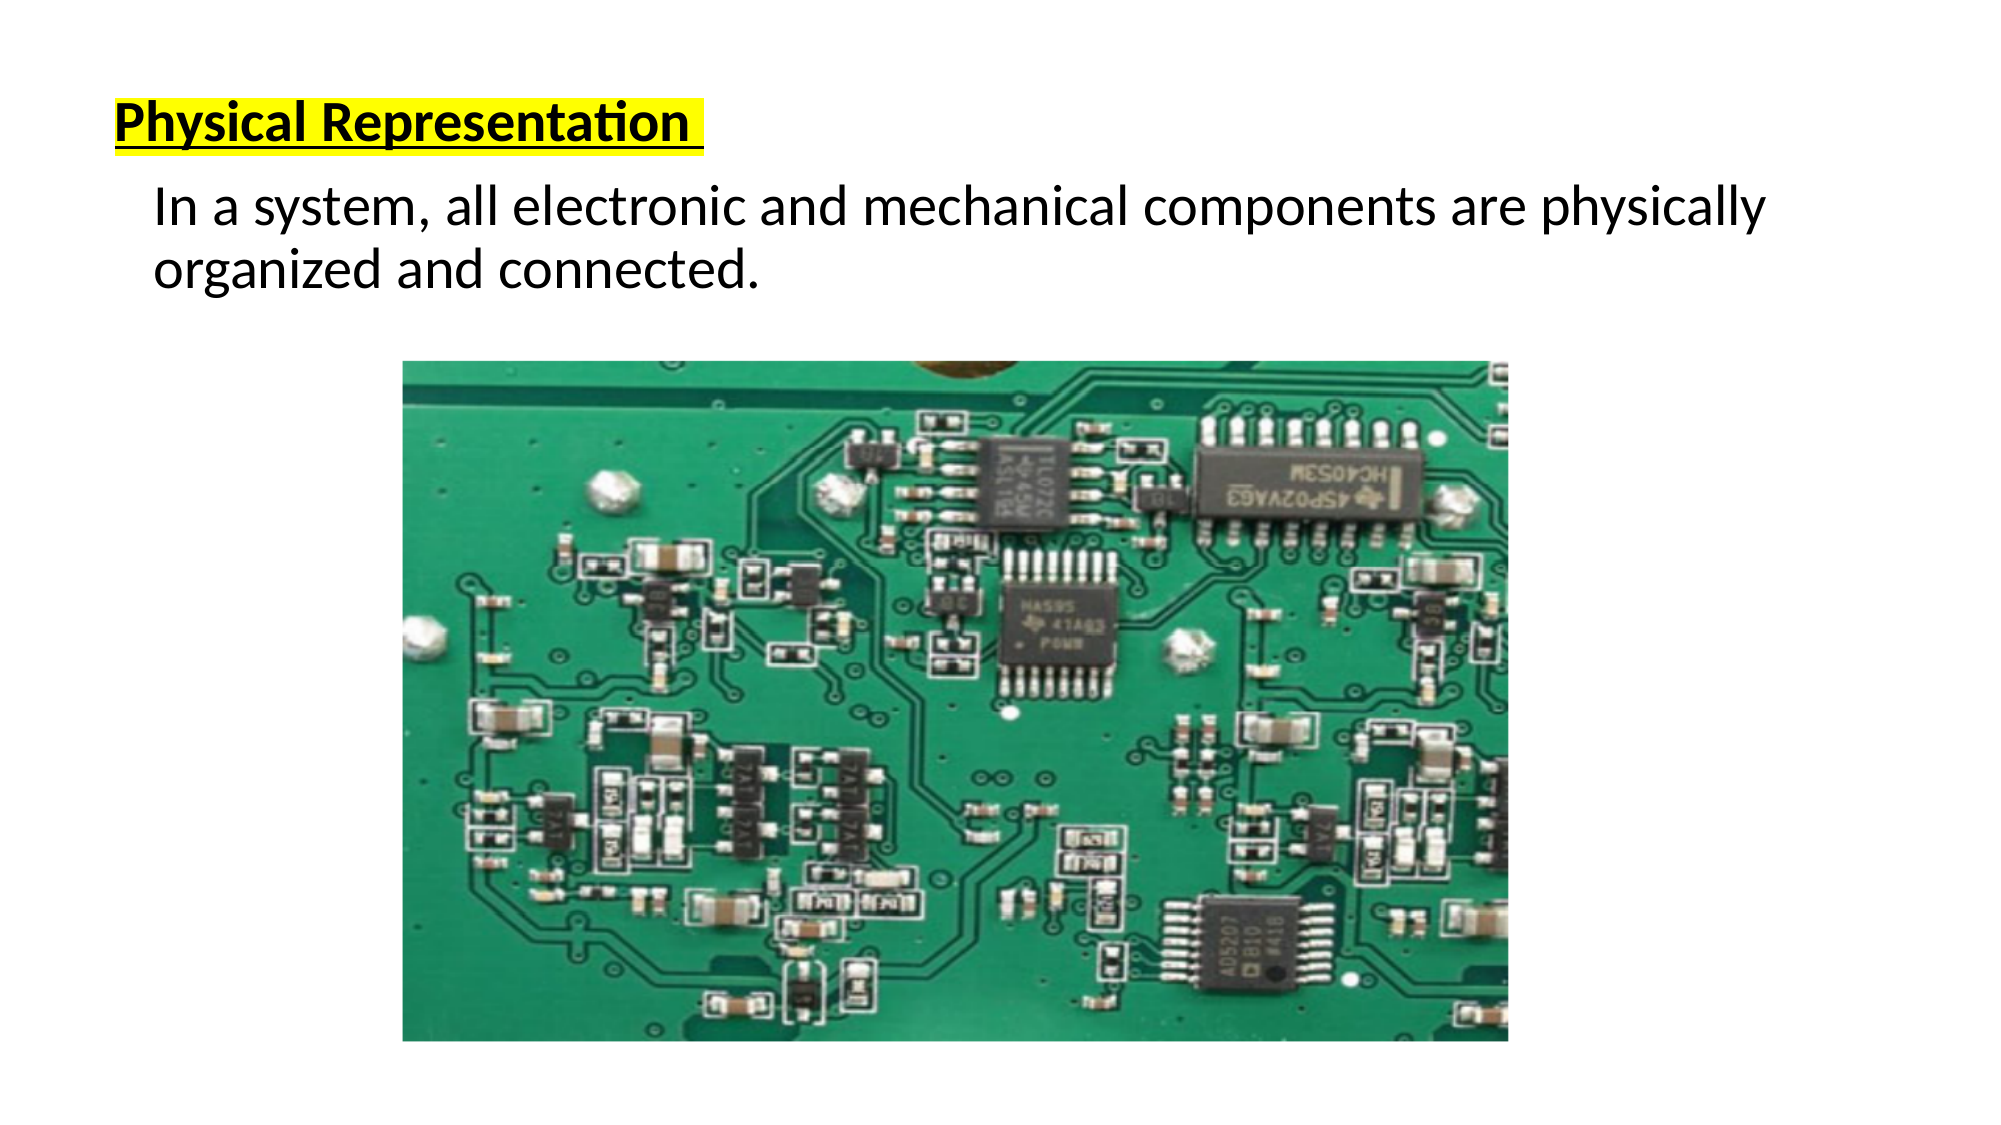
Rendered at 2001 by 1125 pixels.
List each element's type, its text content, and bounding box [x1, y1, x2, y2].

picture [392, 347, 1535, 1062]
list Physical Representation In a system, all electronic and mechanical components are physically organized and connected. [99, 84, 1900, 1039]
